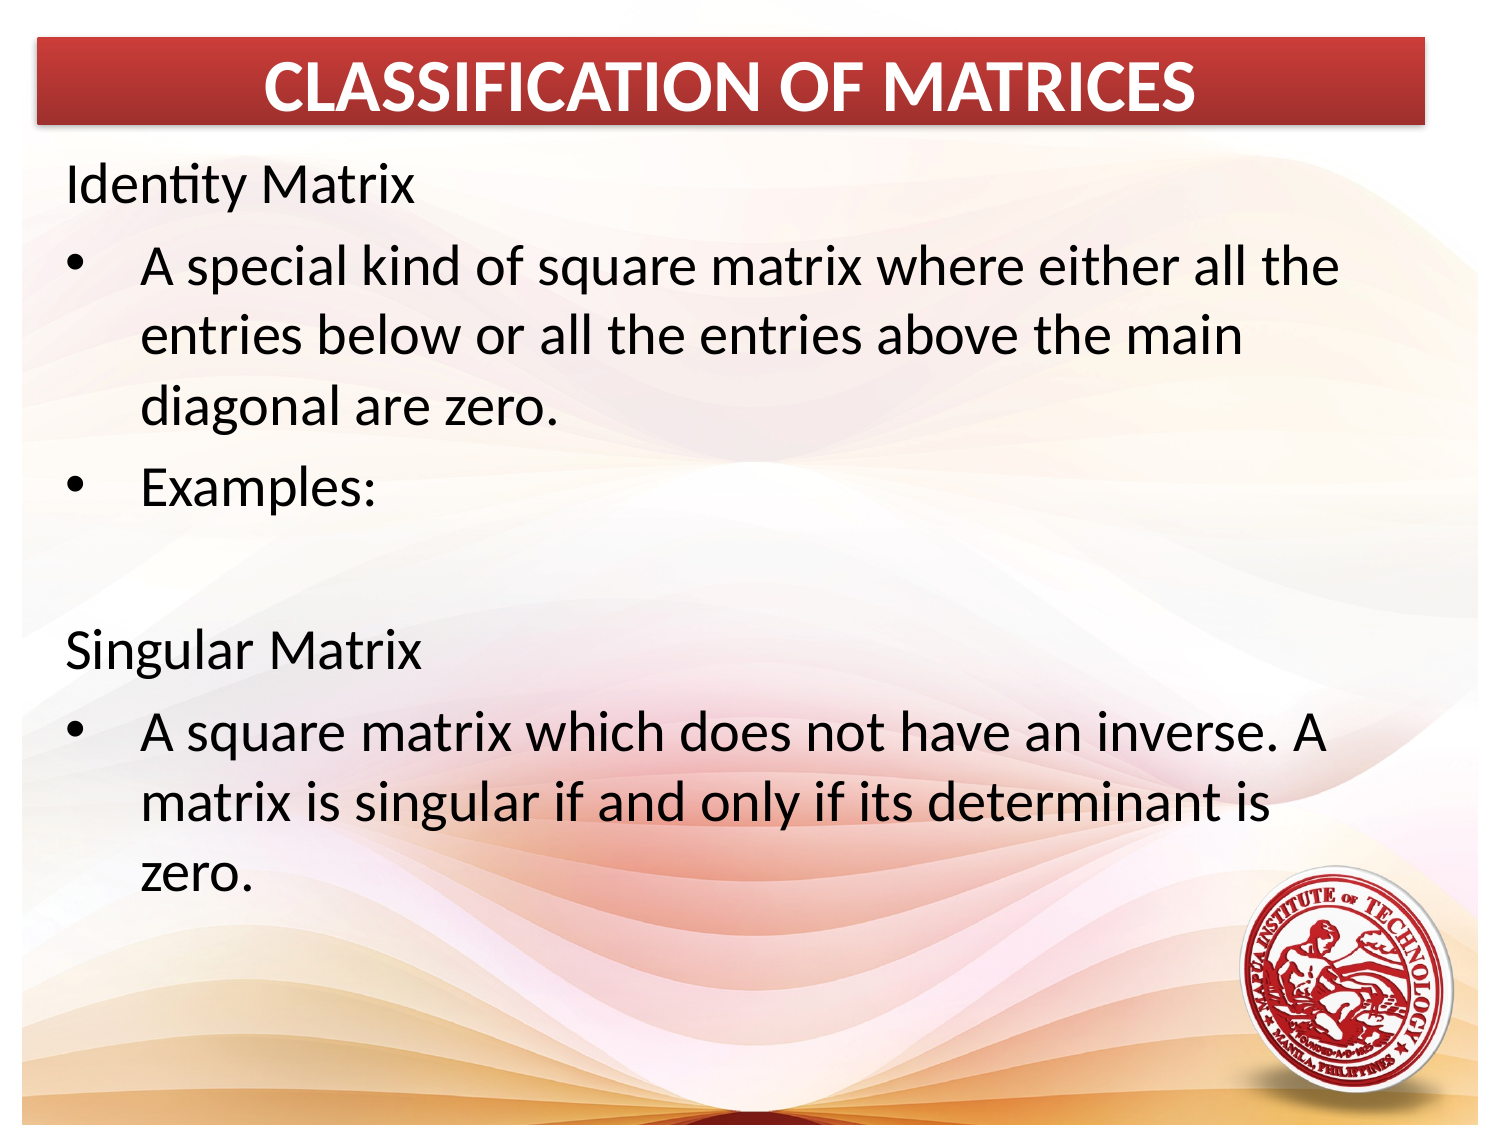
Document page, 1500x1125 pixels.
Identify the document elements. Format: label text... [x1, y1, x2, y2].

text_box CLASSIFICATION OF MATRICES [37, 37, 1425, 125]
picture [22, 0, 1478, 1125]
